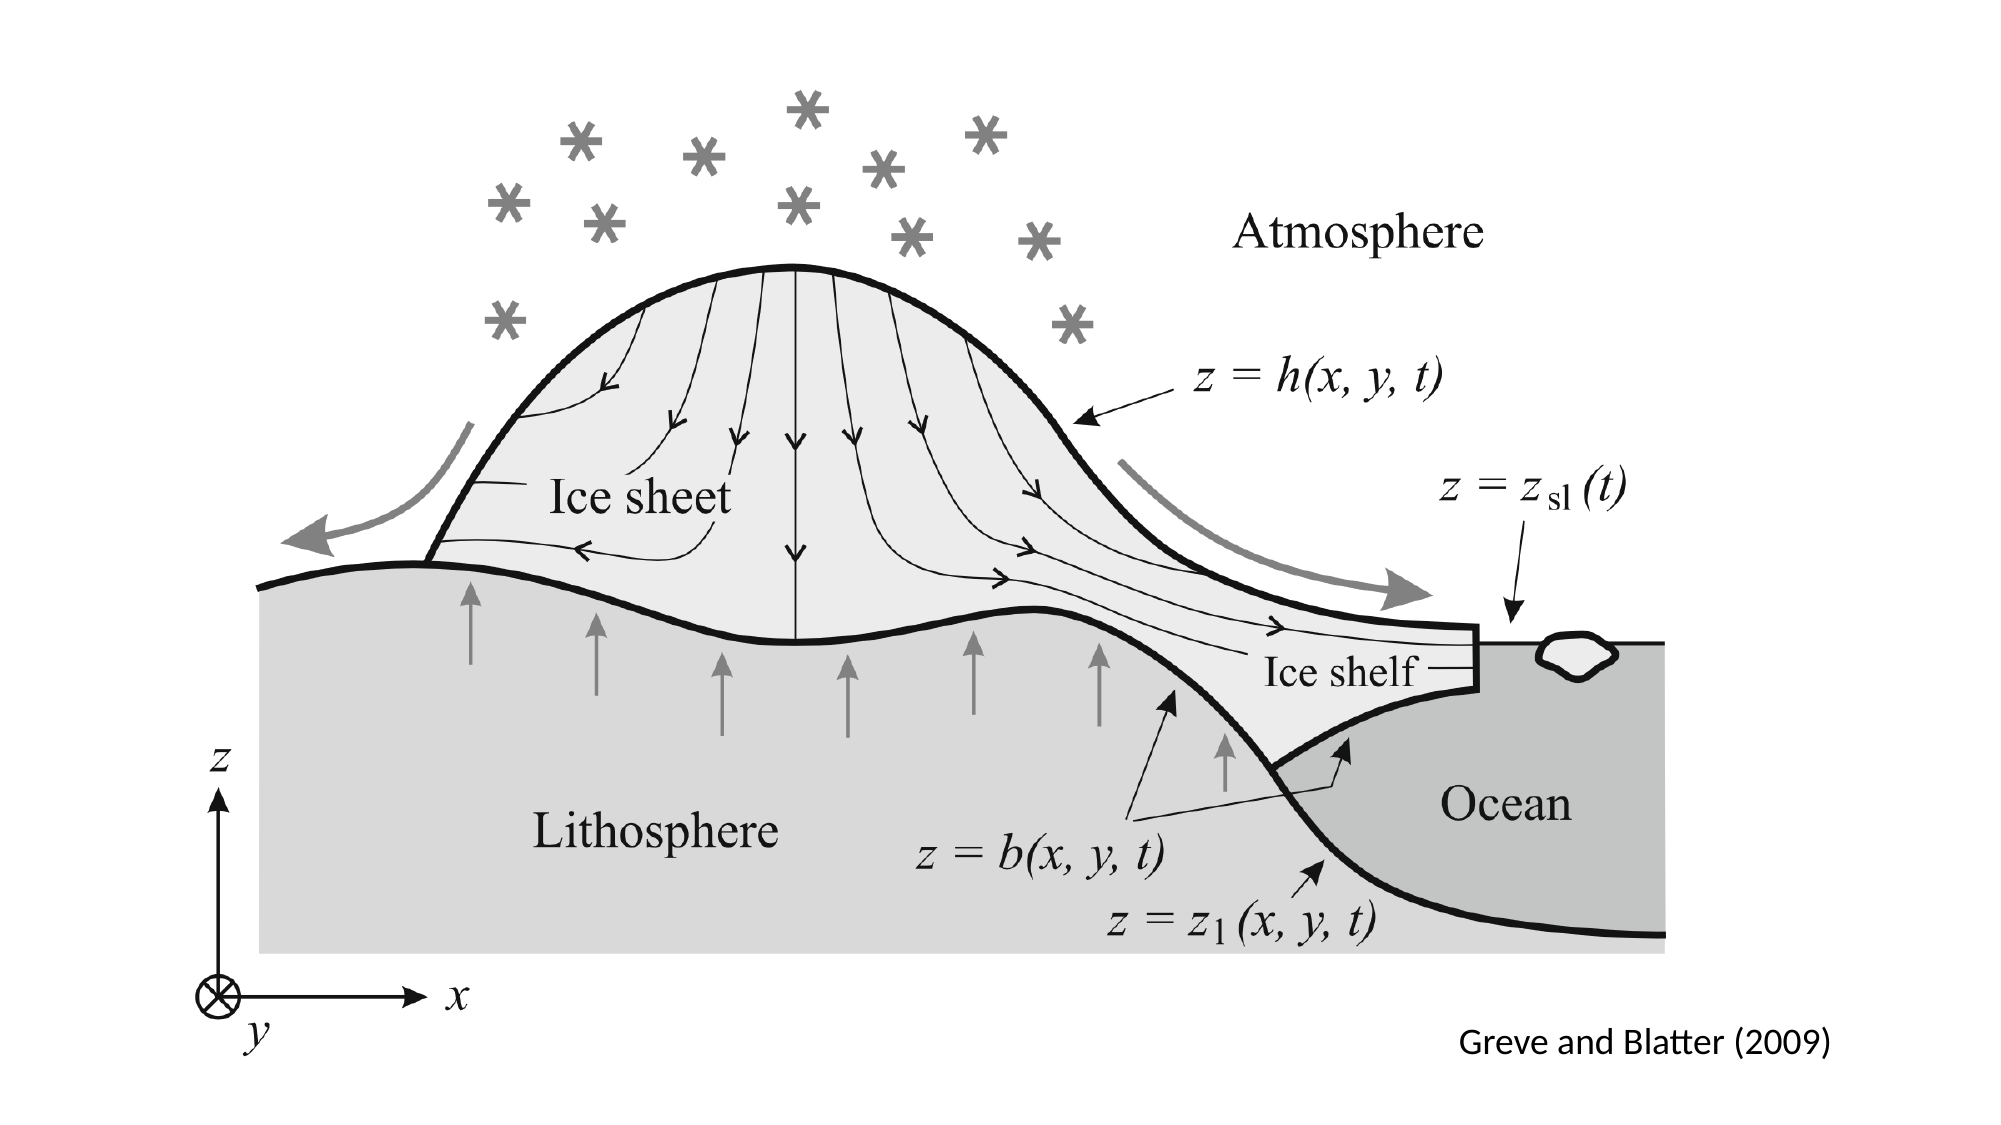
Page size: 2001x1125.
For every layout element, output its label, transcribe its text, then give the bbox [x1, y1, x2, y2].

text_box Greve and Blatter (2009) [1710, 1009, 1868, 1070]
picture [149, 51, 1710, 1084]
